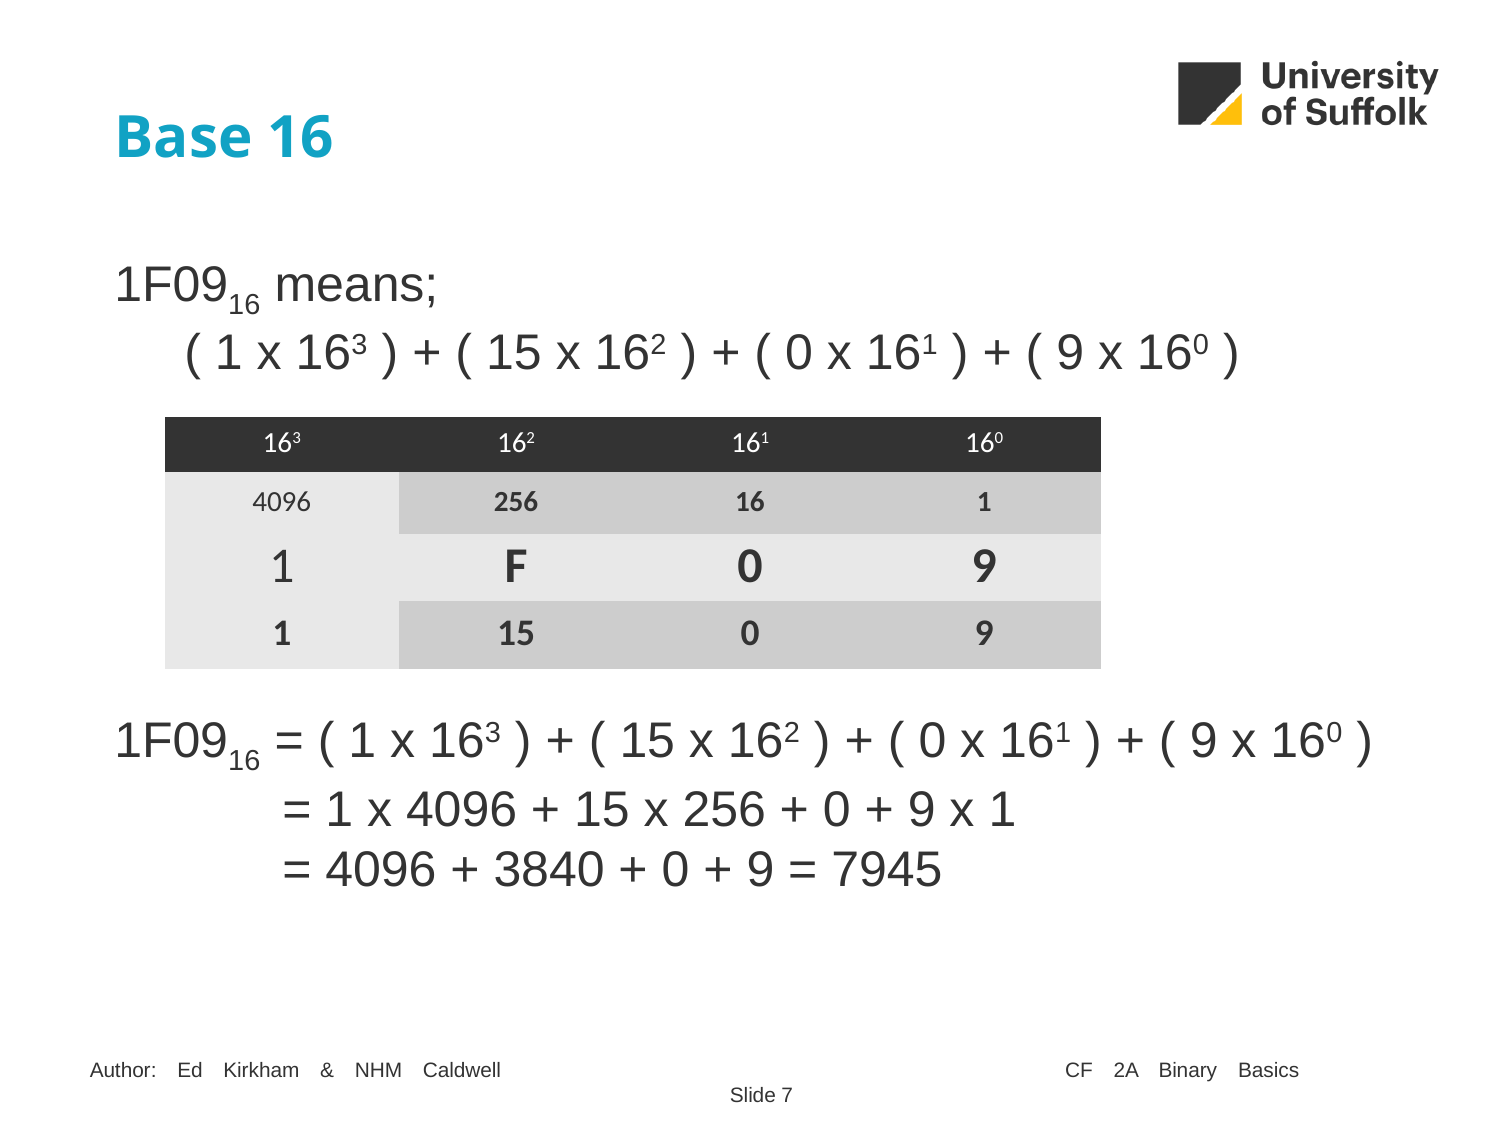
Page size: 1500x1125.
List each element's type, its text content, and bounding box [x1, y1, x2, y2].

table_cell 0 [633, 534, 867, 601]
table_cell 16 [633, 472, 867, 534]
table_cell 1 [165, 534, 399, 601]
table_cell 9 [867, 601, 1101, 669]
picture [1115, 0, 1500, 187]
table_cell 0 [633, 601, 867, 669]
table_cell 9 [867, 534, 1101, 601]
title Base 16 [99, 45, 1425, 233]
table_header 161 [633, 417, 867, 472]
table_header 162 [399, 417, 633, 472]
table_cell 1 [165, 601, 399, 669]
table_cell 15 [399, 601, 633, 669]
table_cell F [399, 534, 633, 601]
table_cell 256 [399, 472, 633, 534]
table_cell 4096 [165, 472, 399, 534]
table_header 160 [867, 417, 1101, 472]
text_box 1F0916 = ( 1 x 163 ) + ( 15 x 162 ) + ( 0 x 161 ) + ( 9 x 160 ) = 1 x 4096 + 15 x 256 + 0 + 9 x 1 = 4096 + 3840 + 0 + 9 = 7945 [99, 700, 1408, 904]
table_cell 1 [867, 472, 1101, 534]
text_box 1F0916 means; ( 1 x 163 ) + ( 15 x 162 ) + ( 0 x 161 ) + ( 9 x 160 ) [99, 244, 1379, 388]
table_header 163 [165, 417, 399, 472]
